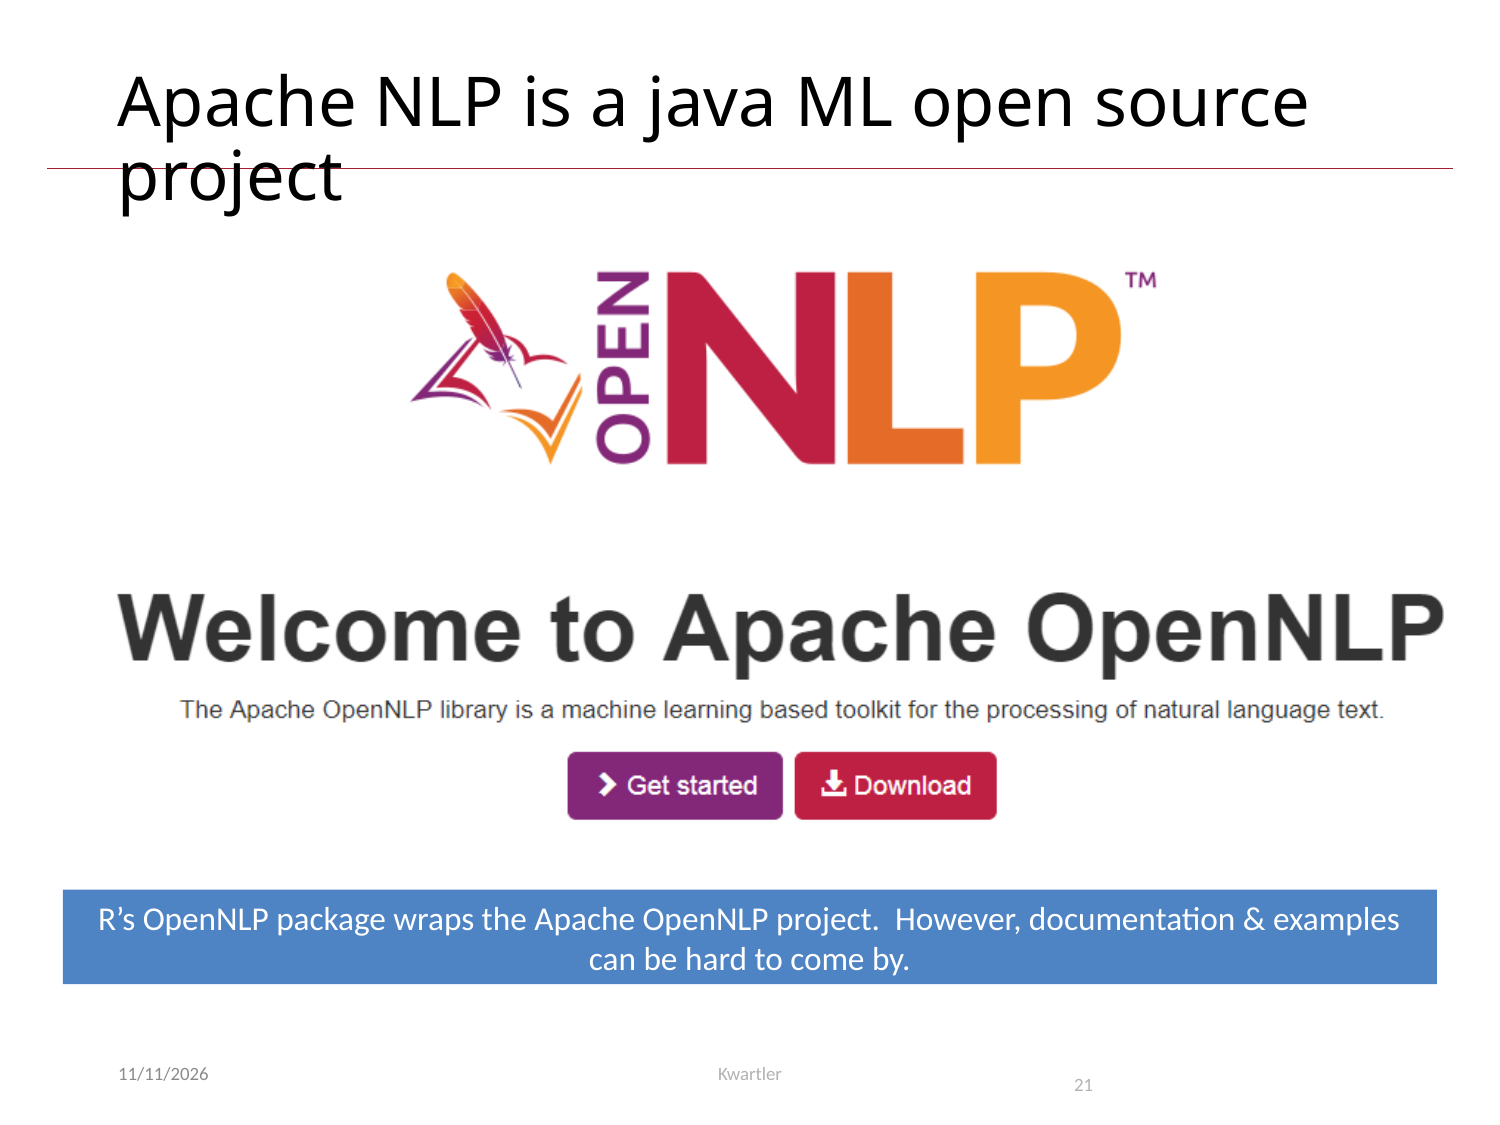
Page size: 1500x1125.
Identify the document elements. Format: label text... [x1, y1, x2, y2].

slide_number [103, 1042, 441, 1103]
slide_number 21 [1059, 1042, 1200, 1103]
picture [0, 248, 1500, 852]
text_box R’s OpenNLP package wraps the Apache OpenNLP project. However, documentation & examples can be hard to come by. [62, 889, 1437, 985]
footer Kwartler [496, 1042, 1004, 1103]
title Apache NLP is a java ML open source project [103, 59, 1397, 157]
